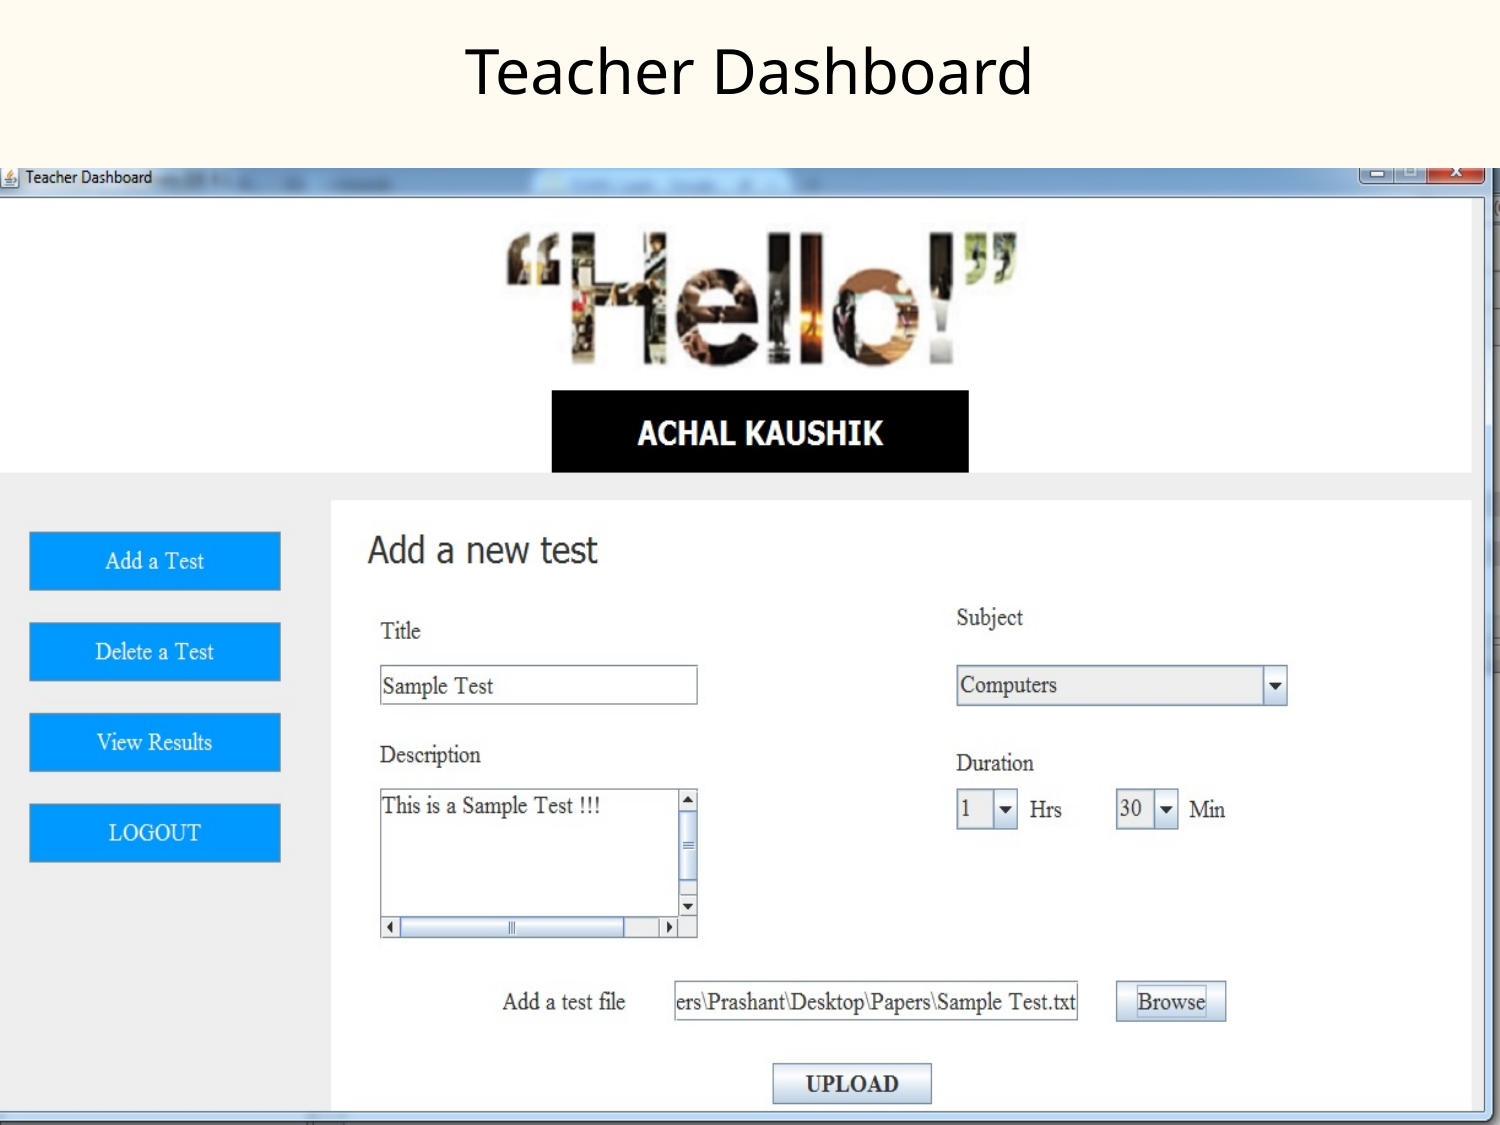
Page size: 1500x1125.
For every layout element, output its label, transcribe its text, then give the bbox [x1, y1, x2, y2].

title Teacher Dashboard [51, 17, 1449, 152]
picture [0, 168, 1500, 1125]
